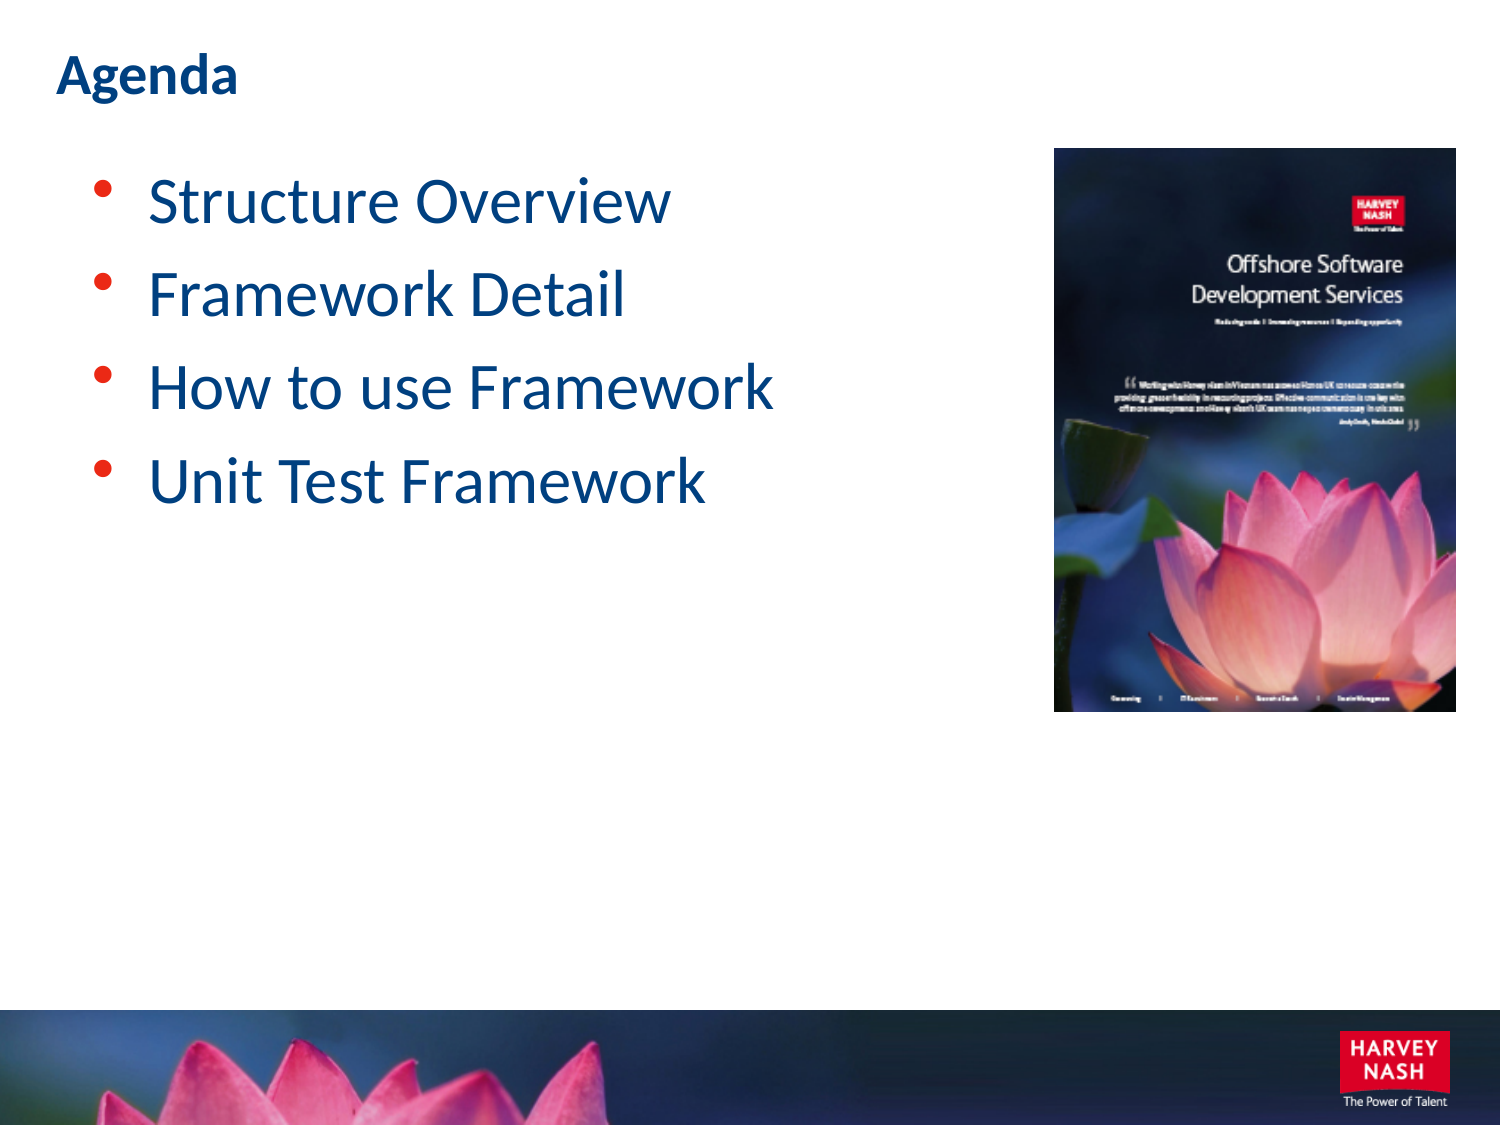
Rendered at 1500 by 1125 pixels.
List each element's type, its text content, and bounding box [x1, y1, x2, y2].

picture [0, 1010, 1500, 1125]
title Agenda [40, 42, 1247, 100]
picture [1054, 148, 1456, 712]
list Structure Overview Framework Detail How to use Framework Unit Test Framework [76, 148, 1022, 894]
